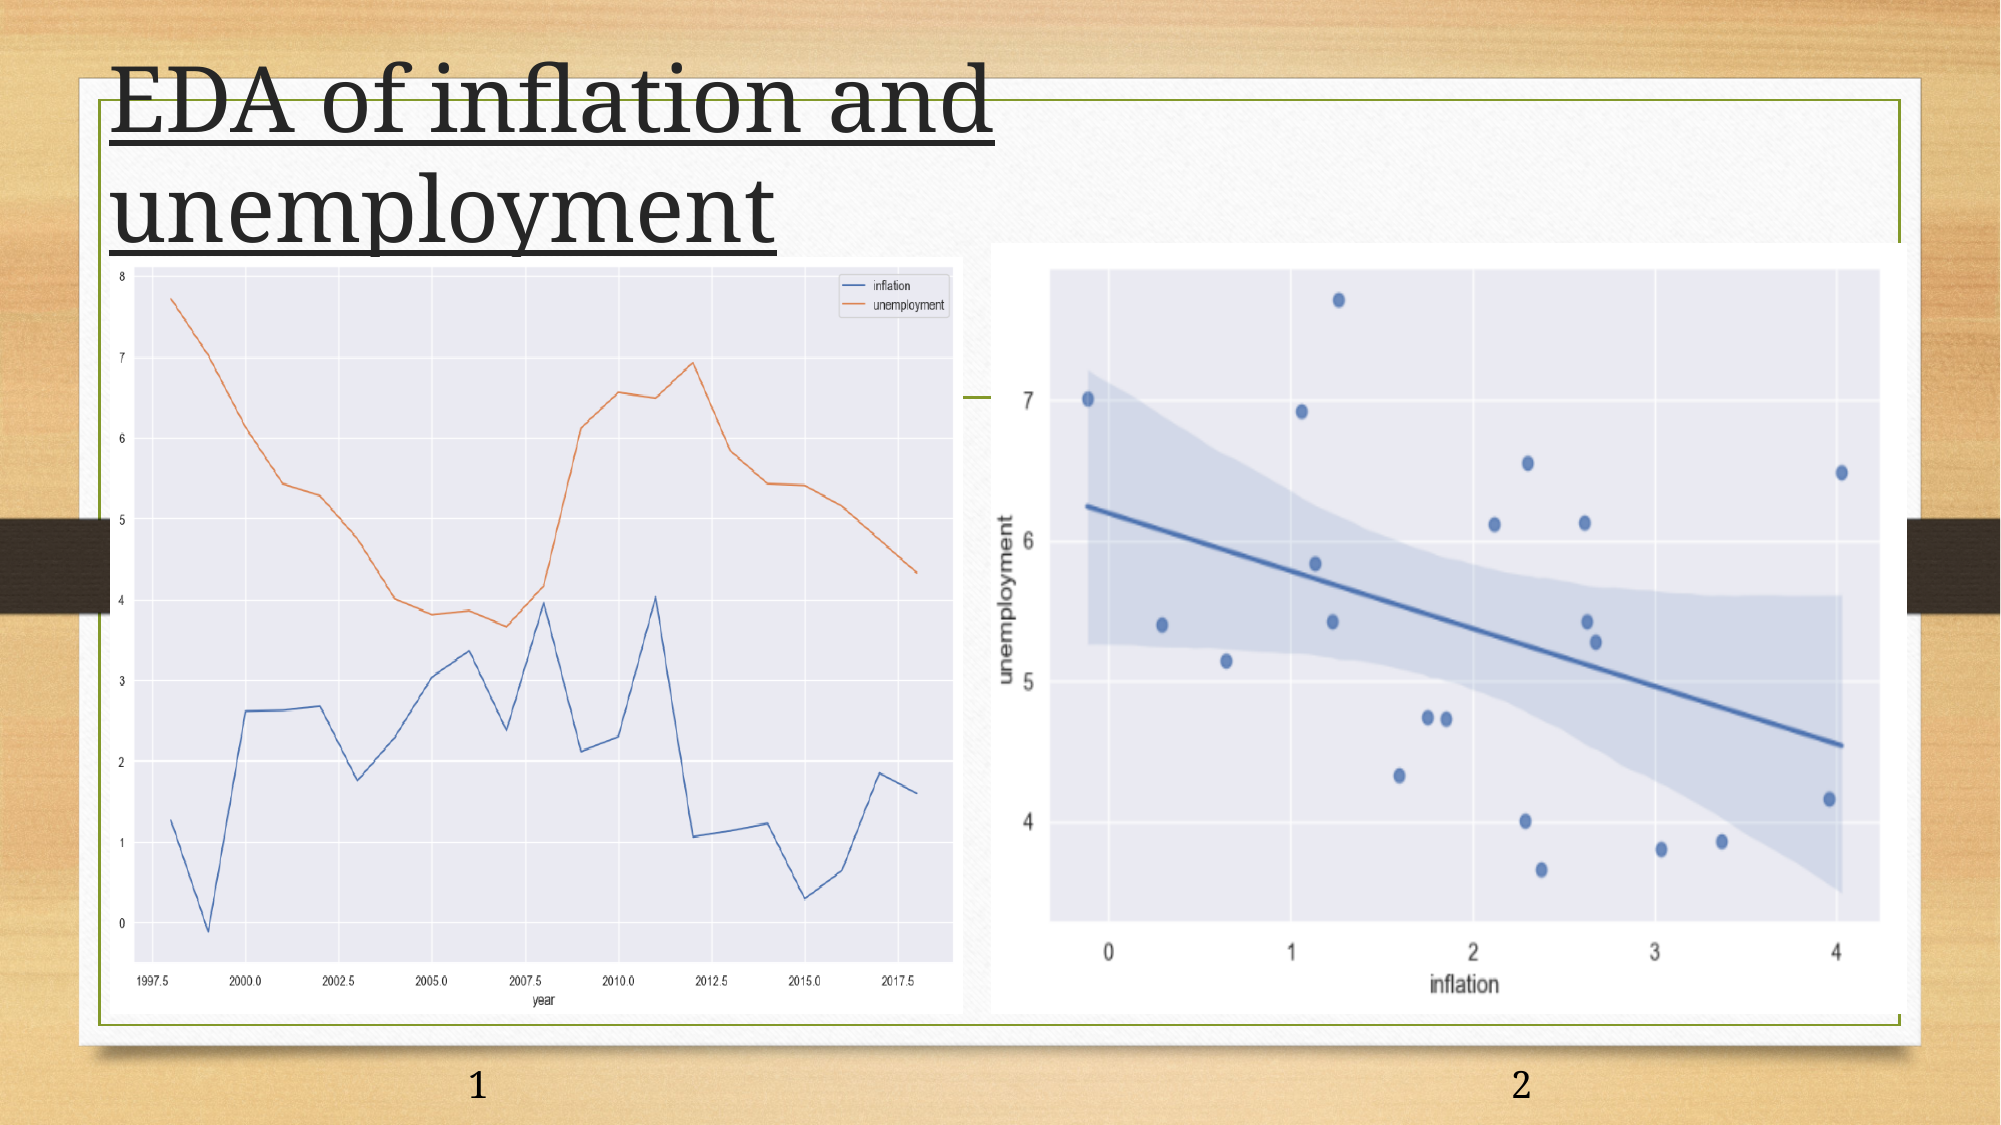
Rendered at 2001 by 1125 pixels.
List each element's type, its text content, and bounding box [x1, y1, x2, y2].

text_box 1 [418, 1053, 538, 1114]
picture [0, 0, 2001, 1125]
title EDA of inflation and unemployment [93, 44, 1669, 258]
text_box 2 [1462, 1053, 1581, 1114]
